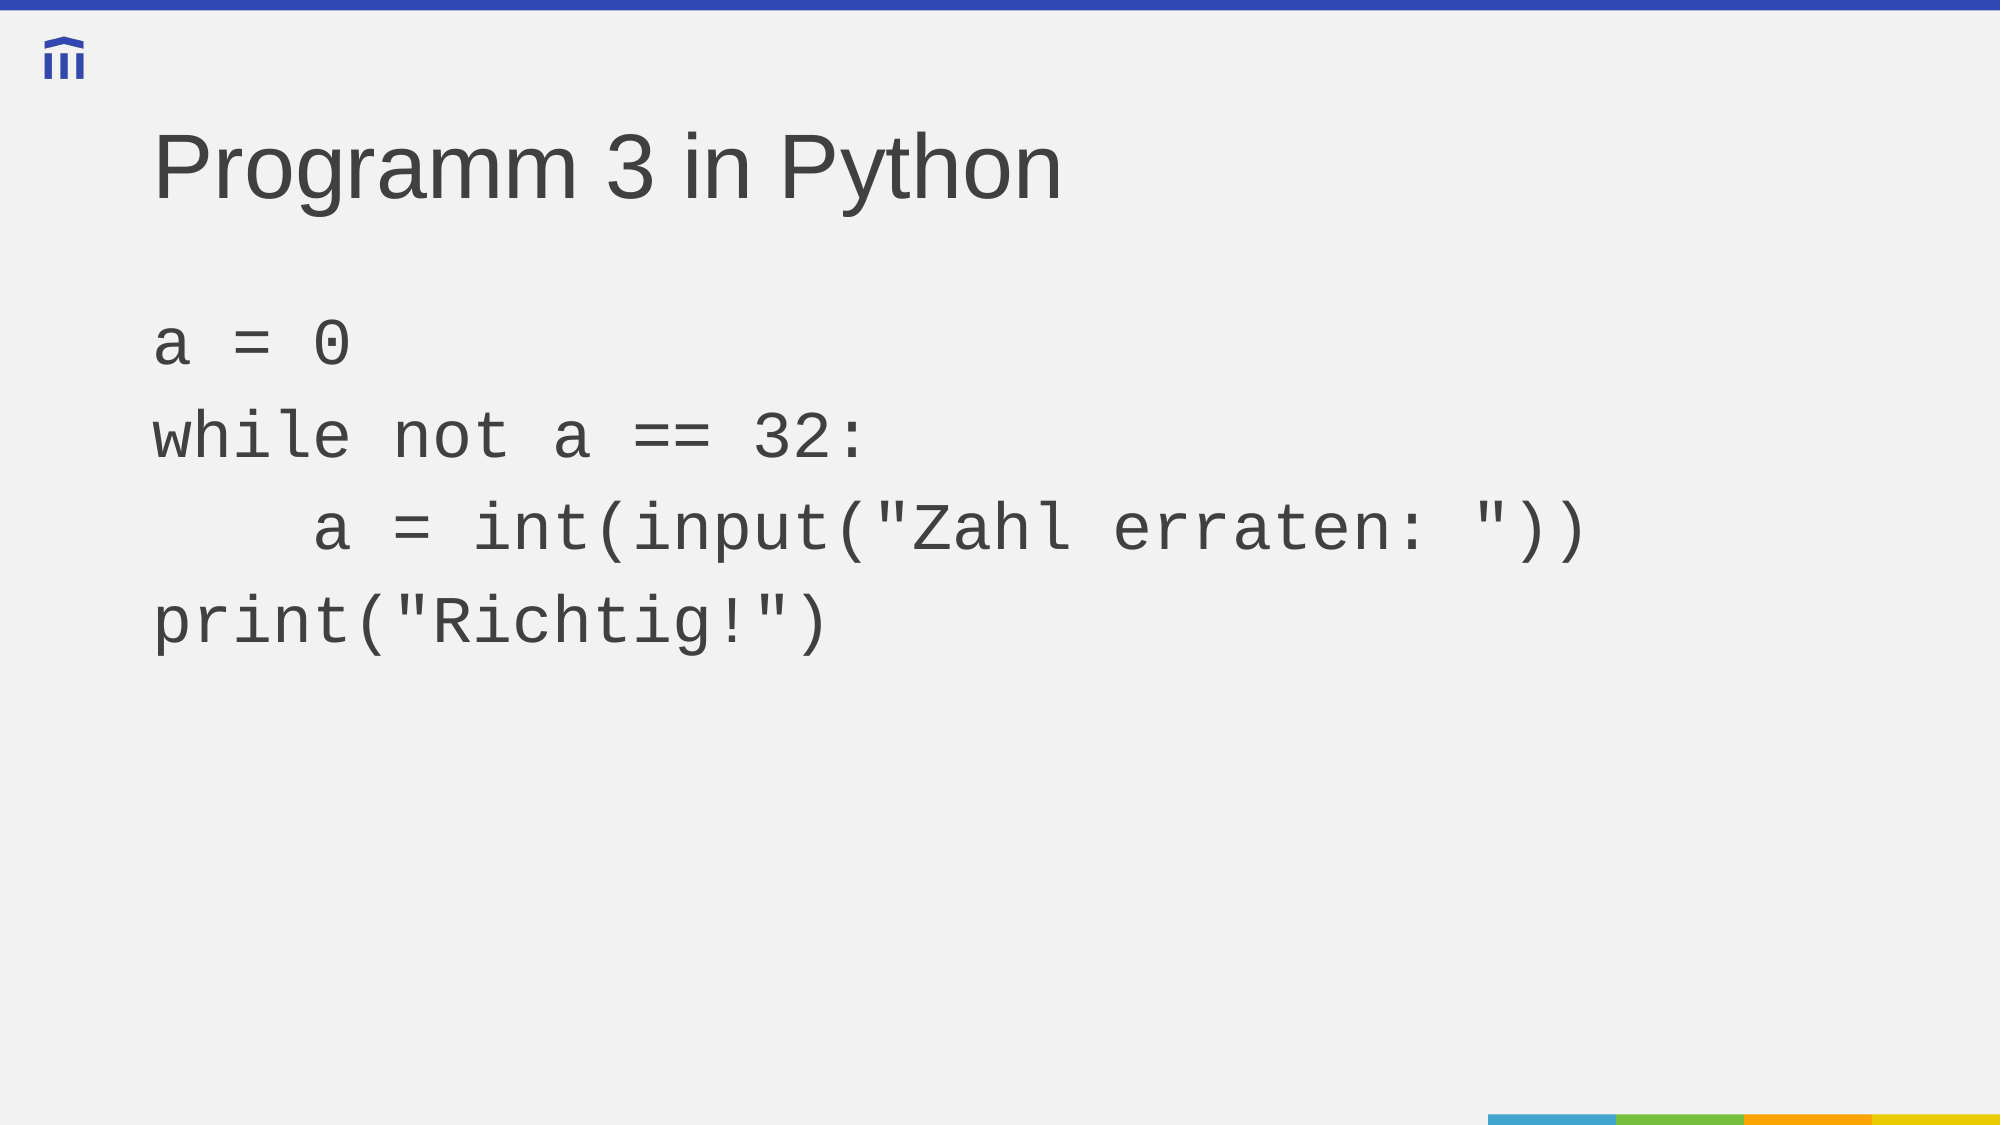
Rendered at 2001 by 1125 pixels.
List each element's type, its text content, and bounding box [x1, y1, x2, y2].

list a = 0 while not a == 32: a = int(input("Zahl erraten: ")) print("Richtig!") [137, 299, 1863, 1014]
picture [42, 34, 86, 81]
title Programm 3 in Python [137, 59, 1863, 278]
